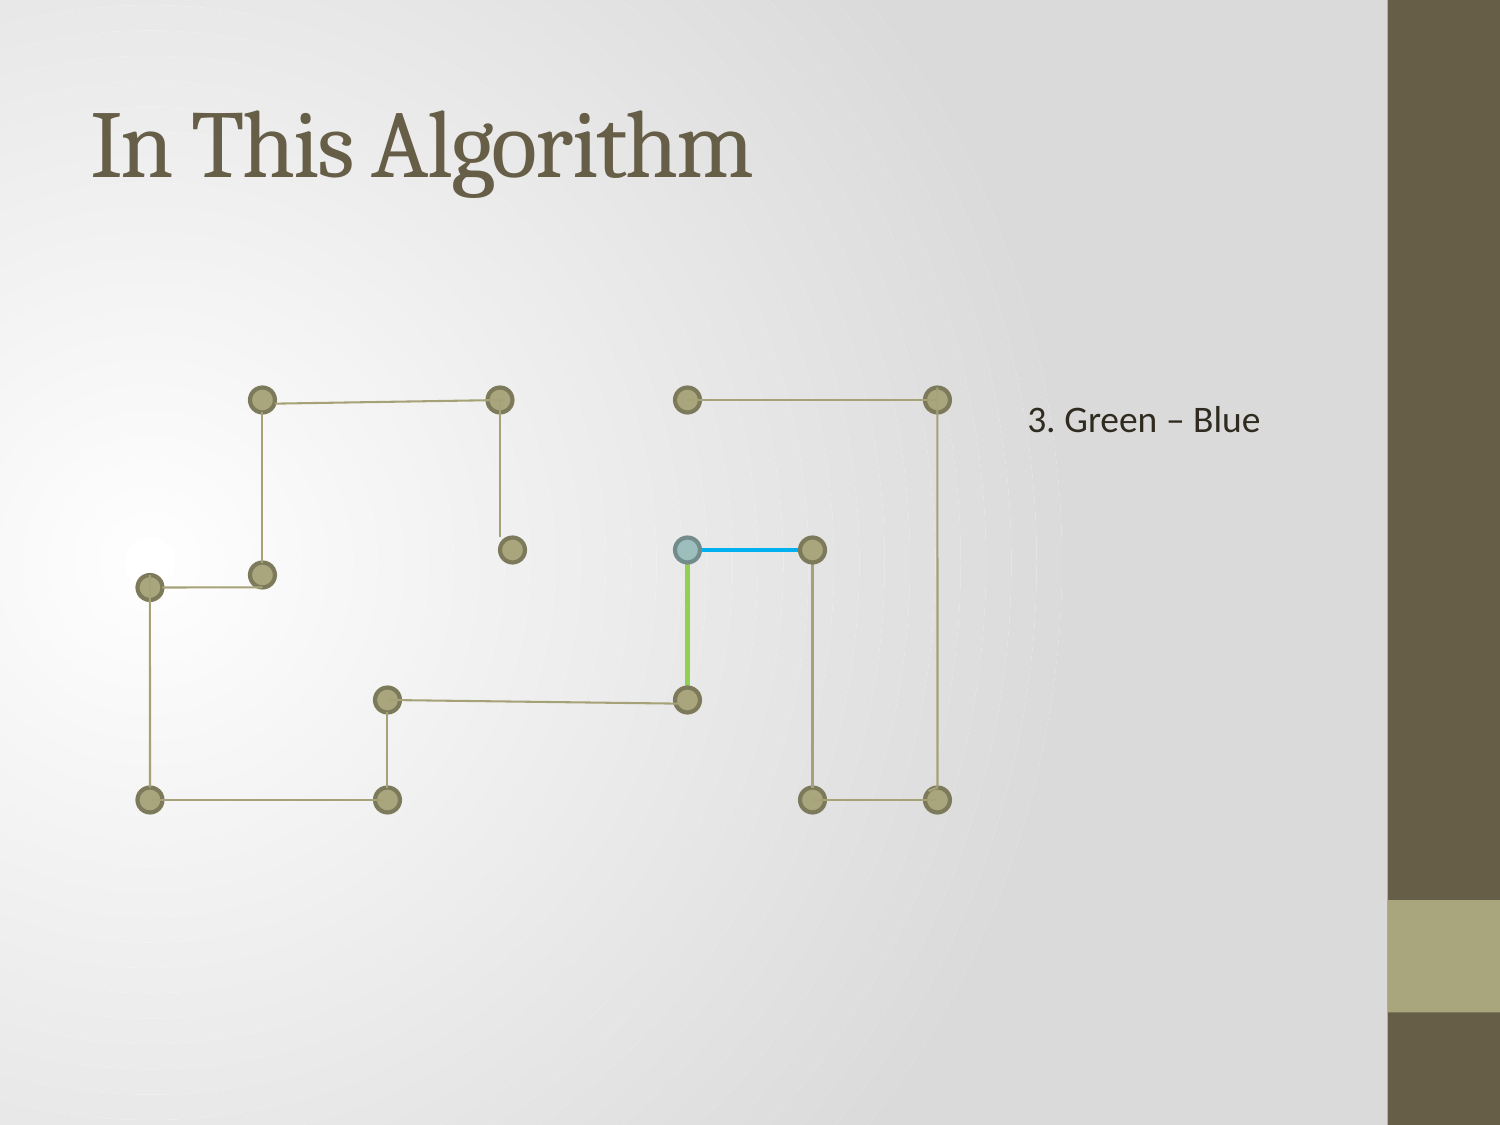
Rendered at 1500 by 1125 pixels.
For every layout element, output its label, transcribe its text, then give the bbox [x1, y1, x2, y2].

text_box [678, 691, 703, 715]
text_box [374, 785, 403, 815]
text_box [247, 560, 278, 588]
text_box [274, 399, 498, 405]
text_box [487, 385, 515, 404]
text_box 3. Green – Blue [1012, 387, 1450, 493]
text_box [135, 572, 150, 602]
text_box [928, 786, 938, 792]
text_box [949, 391, 953, 409]
title In This Algorithm [75, 45, 1325, 233]
text_box [924, 407, 934, 415]
text_box [675, 685, 684, 693]
text_box [924, 789, 953, 815]
text_box [497, 535, 528, 565]
text_box [247, 385, 276, 415]
text_box [797, 785, 826, 815]
text_box [672, 385, 701, 415]
text_box [372, 685, 400, 715]
text_box [799, 557, 814, 565]
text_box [386, 699, 680, 705]
text_box [135, 785, 163, 815]
text_box [800, 535, 828, 561]
text_box [925, 385, 938, 392]
text_box [672, 535, 700, 565]
